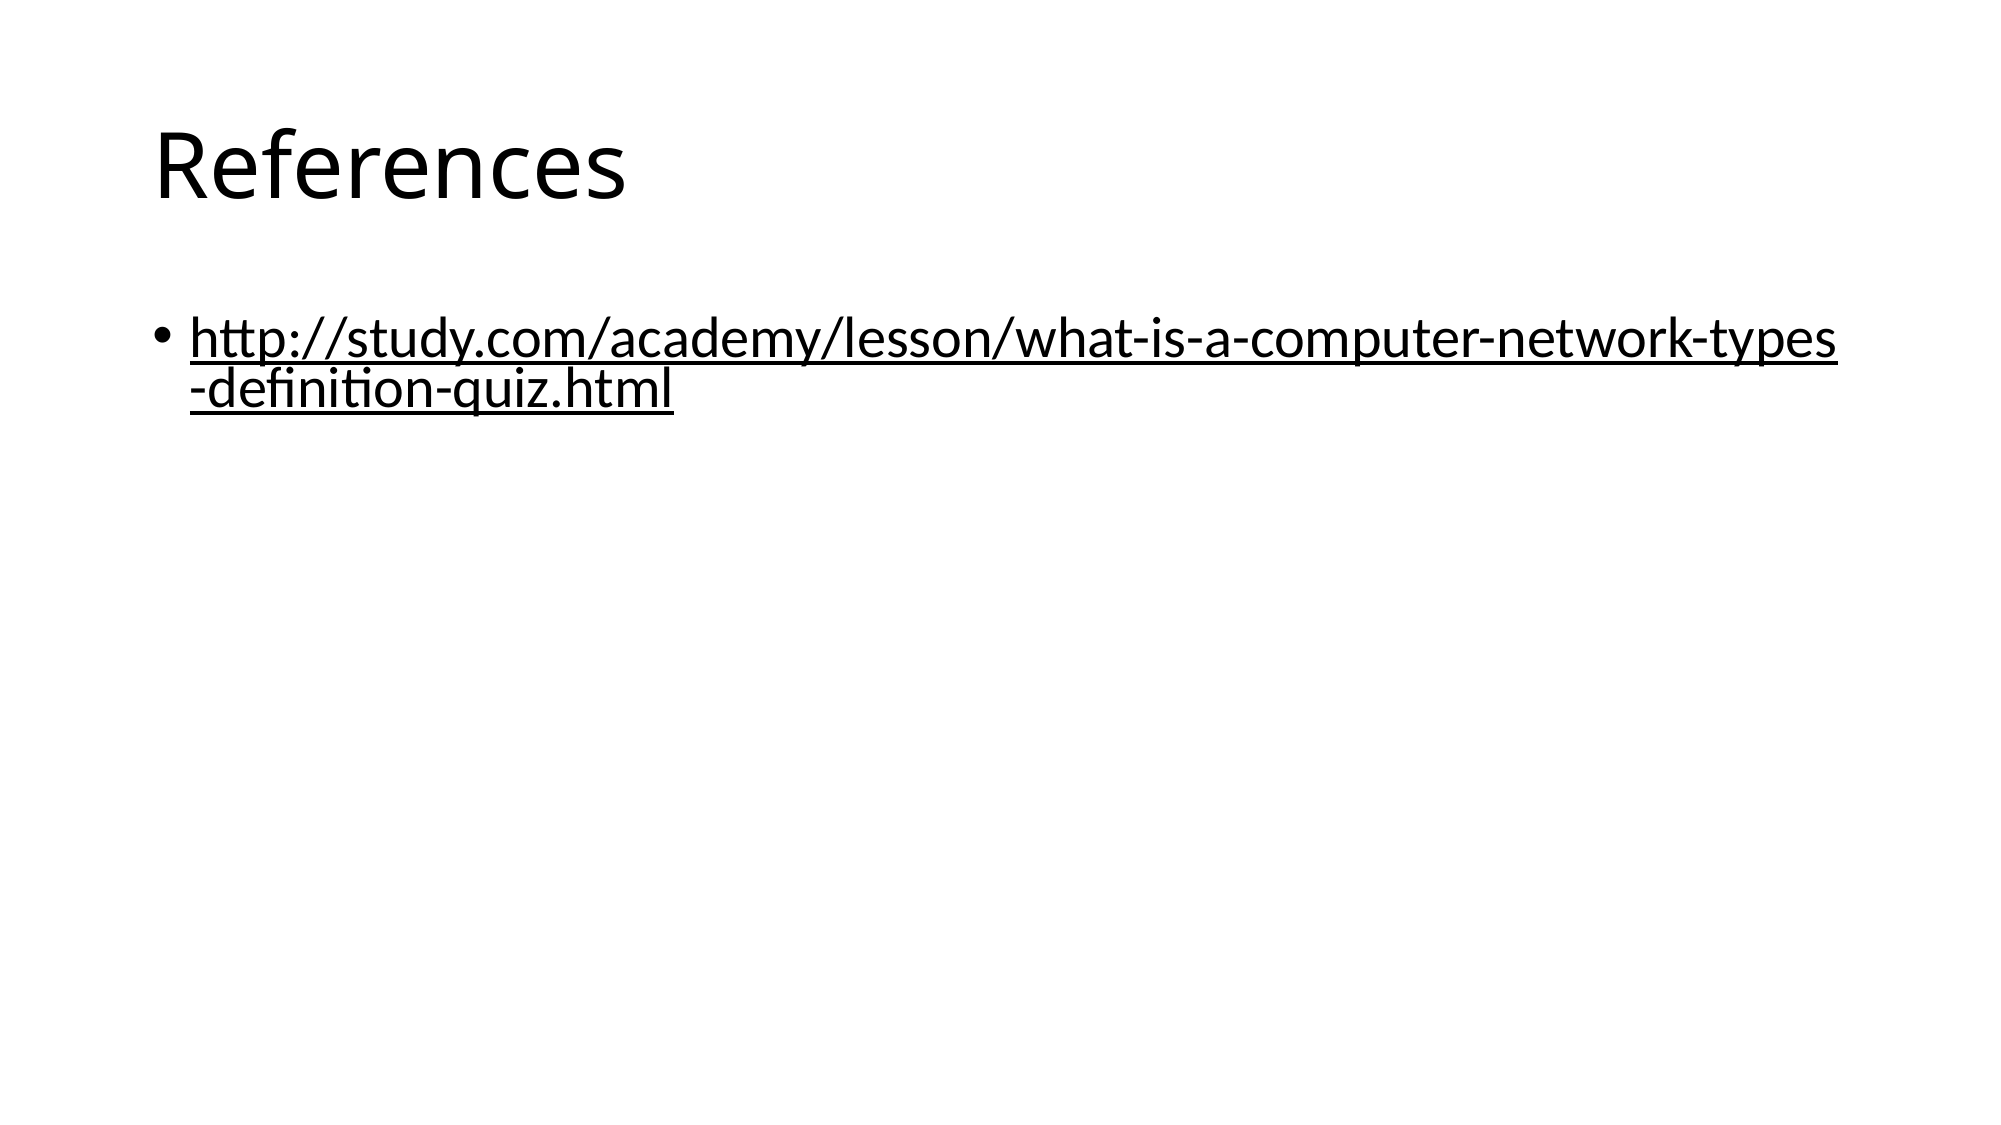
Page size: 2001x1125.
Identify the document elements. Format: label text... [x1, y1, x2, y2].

list http://study.com/academy/lesson/what-is-a-computer-network-types-definition-quiz.html [137, 299, 1863, 1014]
title References [137, 59, 1863, 278]
